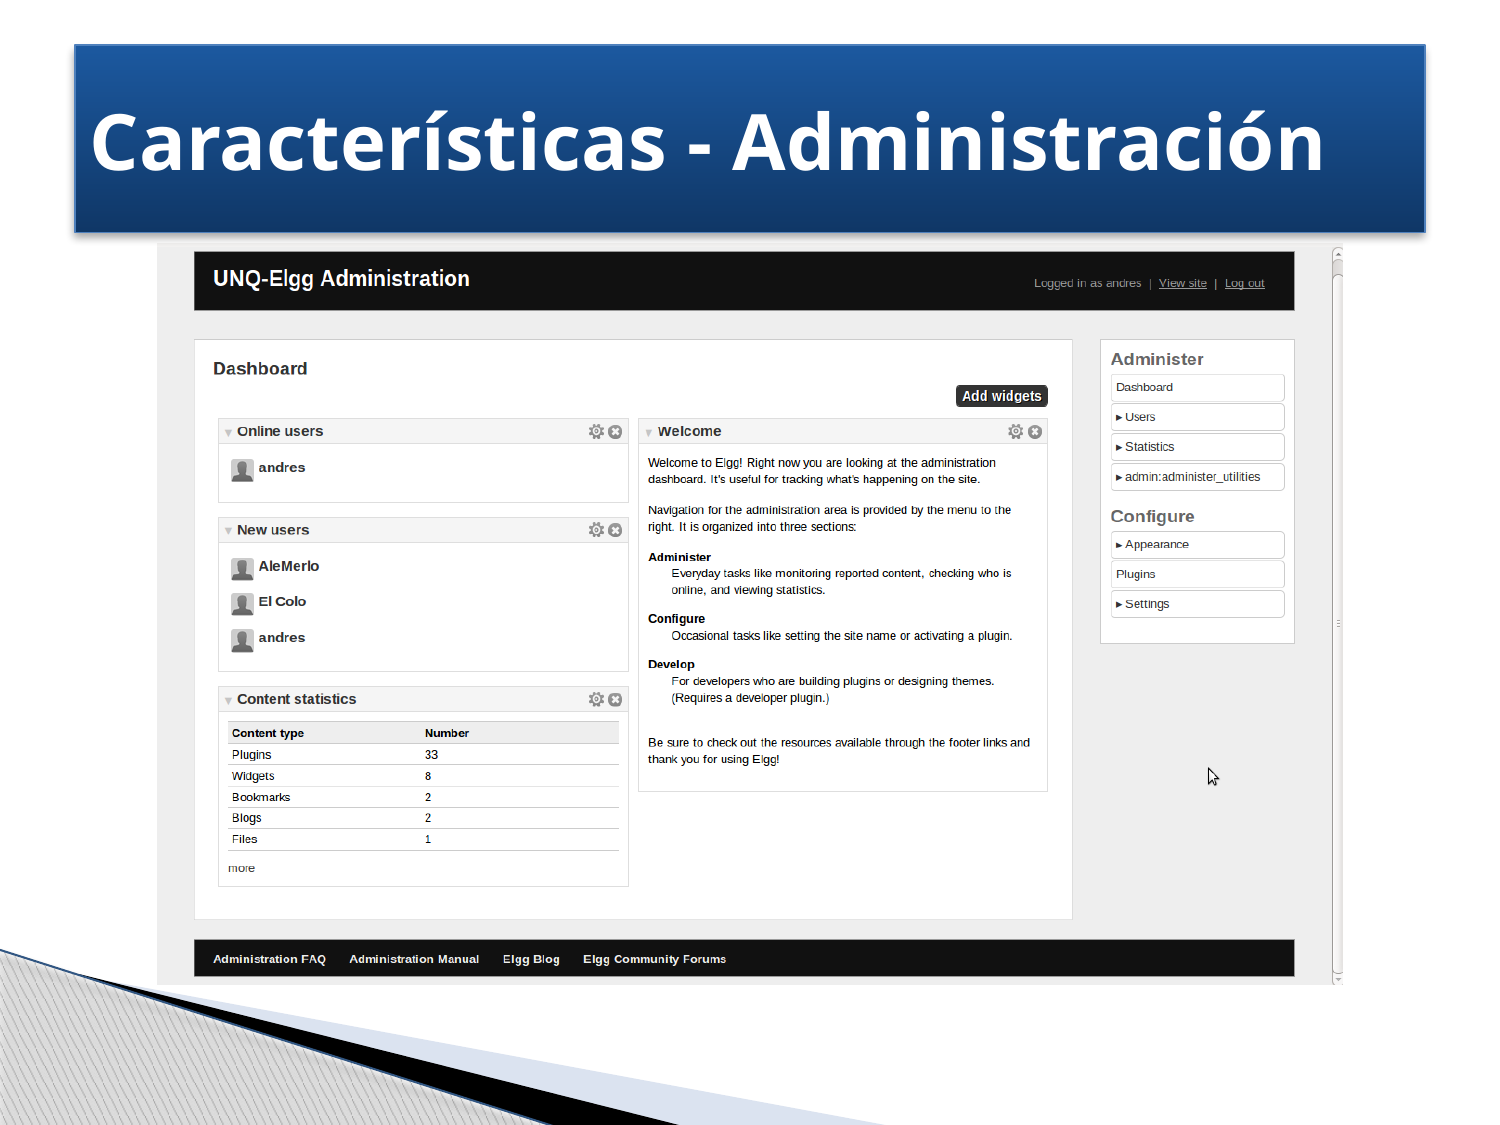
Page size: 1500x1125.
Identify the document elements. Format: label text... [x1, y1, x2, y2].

title Características - Administración [74, 44, 1426, 233]
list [155, 242, 1345, 986]
